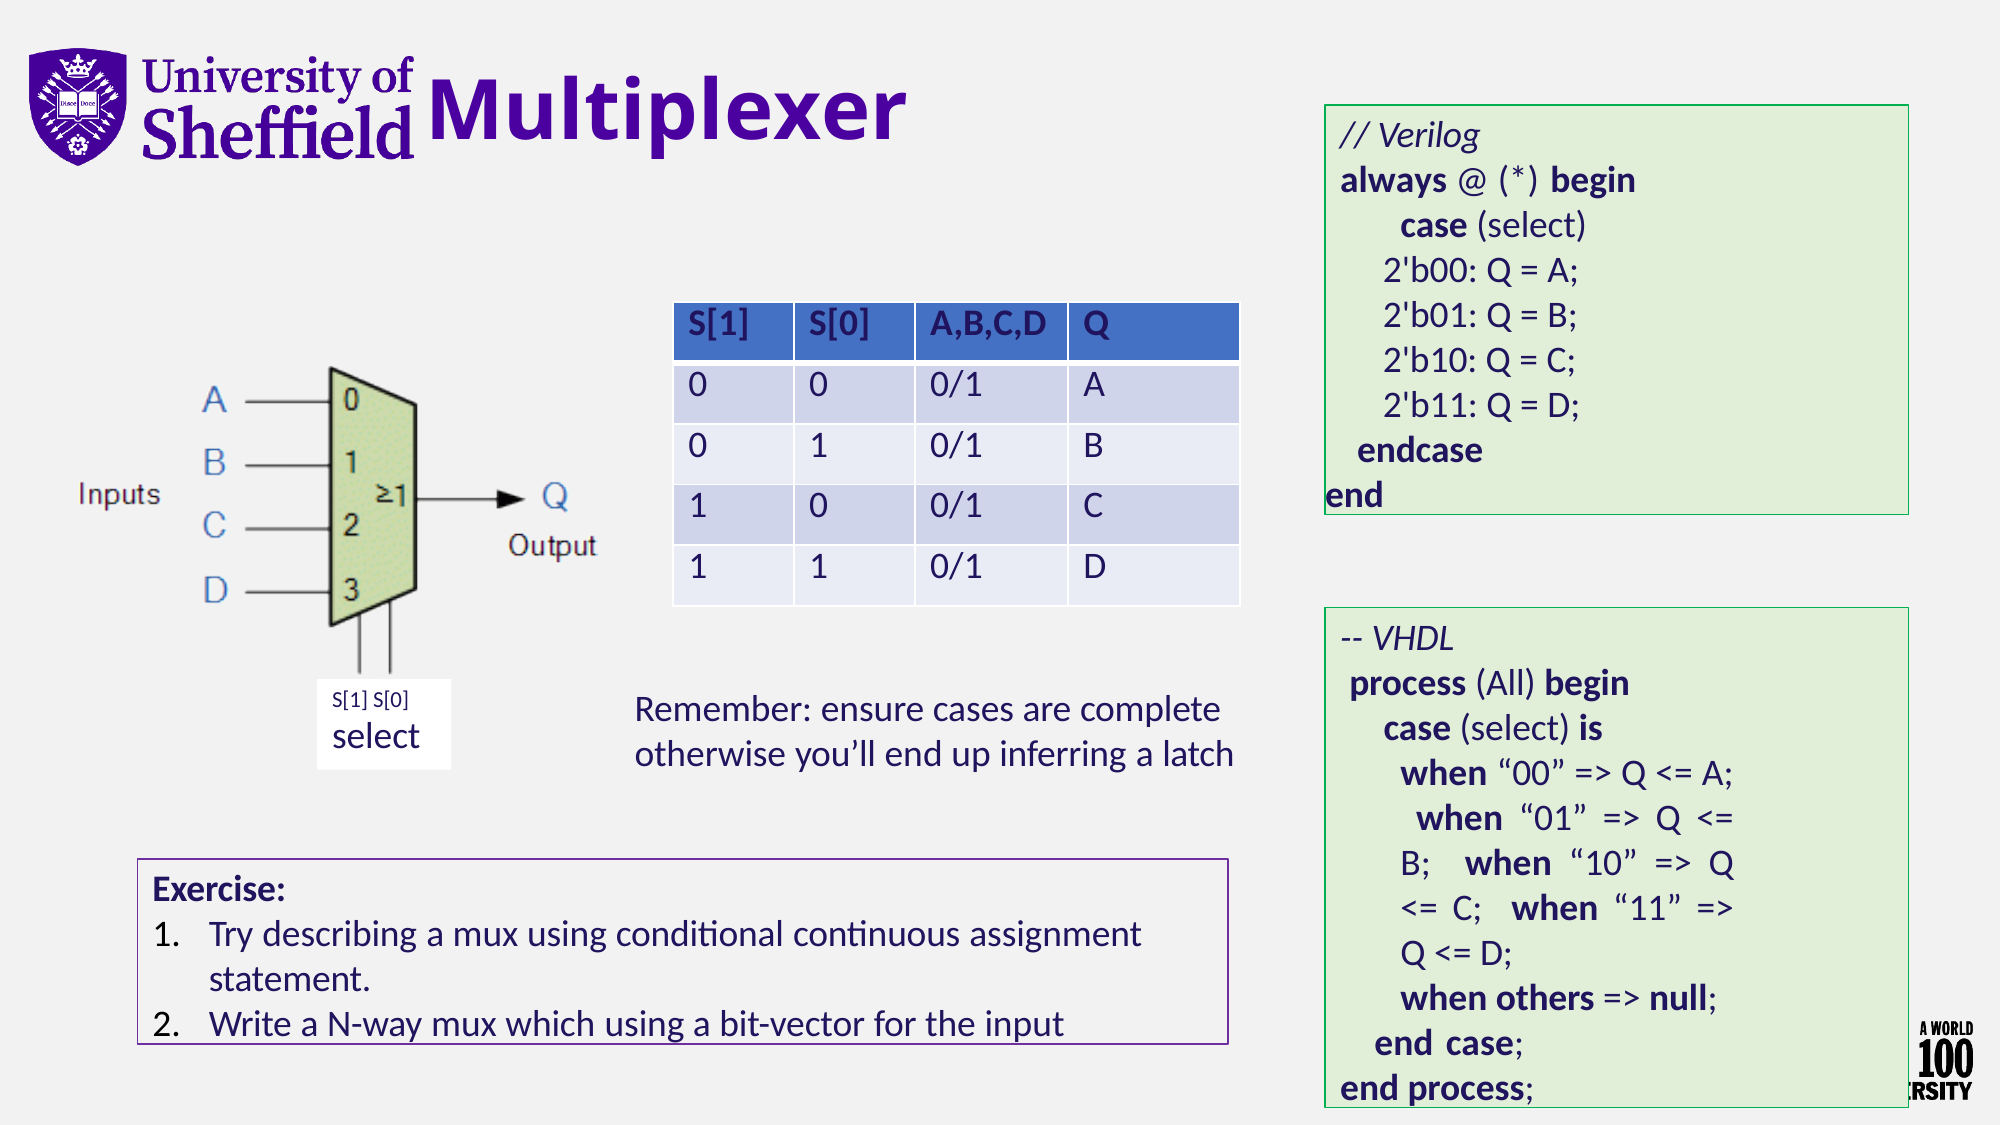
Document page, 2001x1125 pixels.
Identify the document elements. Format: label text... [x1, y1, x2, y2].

picture [29, 48, 414, 166]
table_cell 1 [674, 485, 793, 544]
table_header Q [1069, 303, 1239, 360]
table_cell 1 [674, 546, 793, 605]
text_box Exercise: Try describing a mux using conditional continuous assignment statement. Write a N-way mux which using a bit-vector for the input [137, 858, 1229, 1044]
table_cell 0/1 [916, 425, 1067, 484]
table_cell C [1069, 485, 1239, 544]
table_cell 0 [674, 425, 793, 484]
table_cell 1 [795, 425, 914, 484]
text_box Remember: ensure cases are complete otherwise you’ll end up inferring a latch [632, 681, 1243, 774]
table_cell 0 [674, 366, 793, 423]
table_cell 0/1 [916, 485, 1067, 544]
table_cell B [1069, 425, 1239, 484]
table_cell 1 [795, 546, 914, 605]
title Multiplexer [423, 9, 1025, 200]
table_cell D [1069, 546, 1239, 605]
table_cell 0 [795, 366, 914, 423]
table_header S[0] [795, 303, 914, 360]
text_box -- VHDL process (All) begin case (select) is when “00” => Q <= A; when “01” => Q <= B; when “10” => Q <= C; when “11” => Q <= D; when others => null; end case; end process; [1325, 607, 1909, 1108]
picture [1909, 1021, 1973, 1100]
table_cell 0 [795, 485, 914, 544]
table_cell A [1069, 366, 1239, 423]
table_cell 0/1 [916, 546, 1067, 605]
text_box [79, 365, 598, 771]
table_cell 0/1 [916, 366, 1067, 423]
text_box // Verilog always @ (*) begin case (select) 2'b00: Q = A; 2'b01: Q = B; 2'b10: Q = C; 2'b11: Q = D; endcase end [1325, 104, 1909, 515]
table_header A,B,C,D [916, 303, 1067, 360]
table_header S[1] [674, 303, 793, 360]
